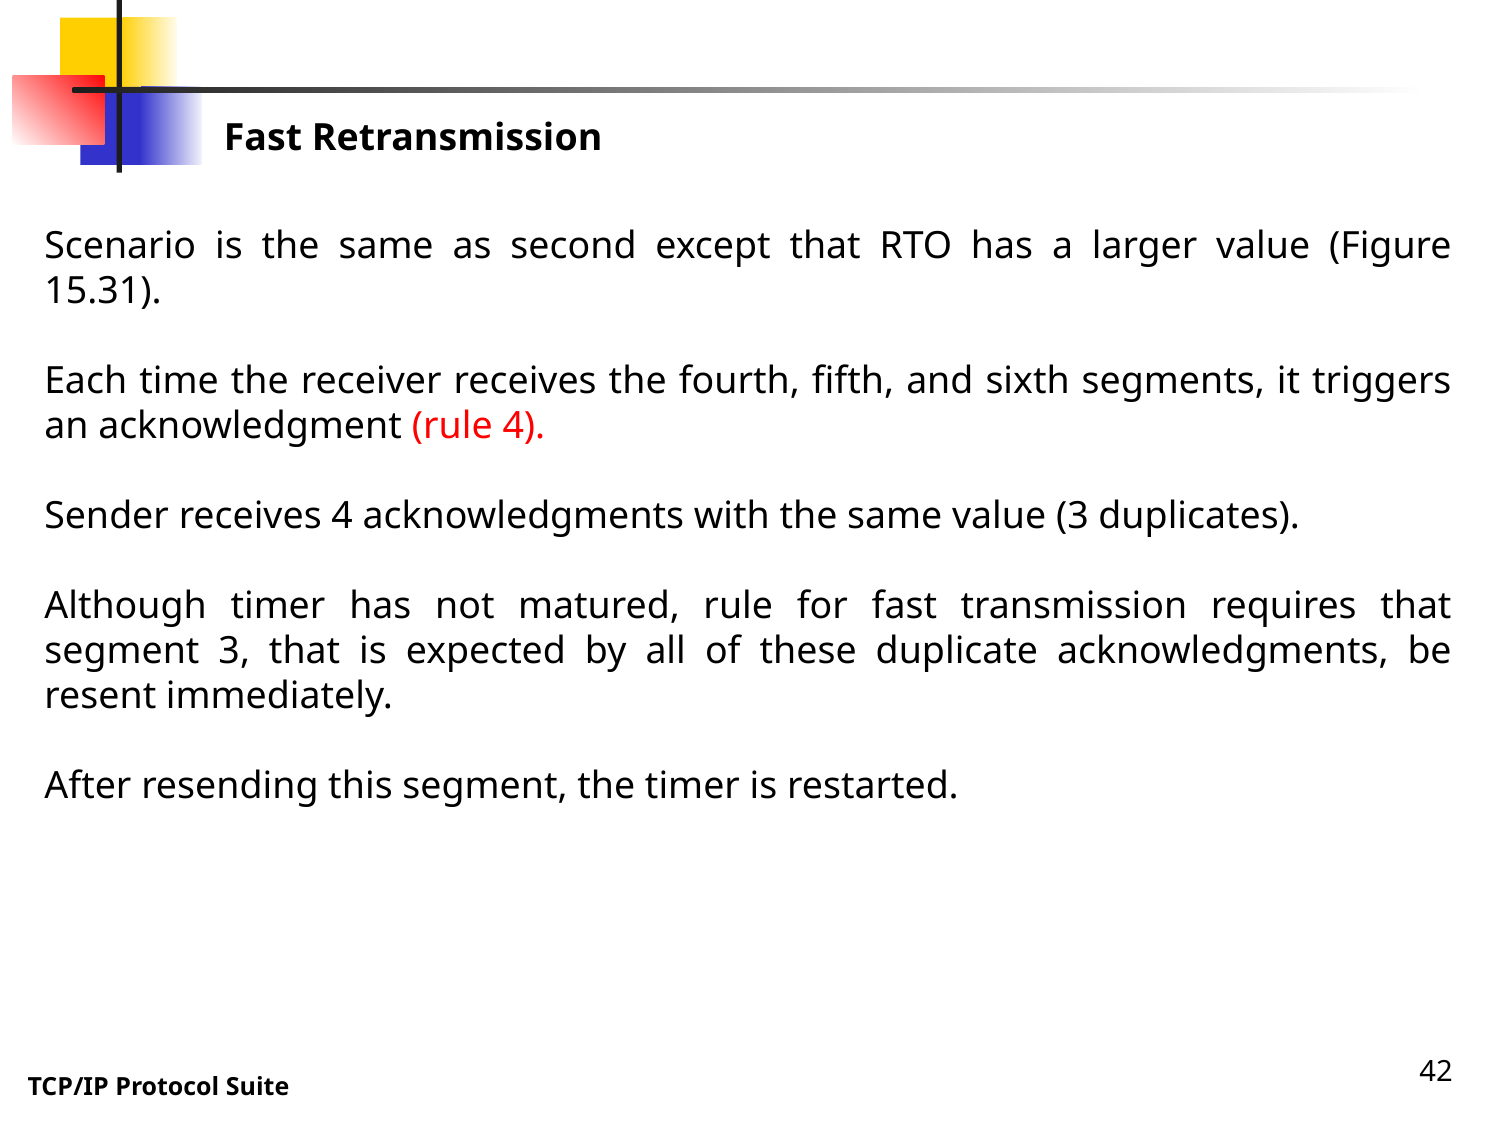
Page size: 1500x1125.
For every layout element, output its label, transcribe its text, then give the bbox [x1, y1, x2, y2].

text_box Fast Retransmission [209, 105, 618, 166]
slide_number 42 [1155, 1024, 1468, 1100]
text_box [116, 0, 122, 87]
text_box [116, 93, 122, 173]
text_box Scenario is the same as second except that RTO has a larger value (Figure 15.31). Each time the receiver receives the fourth, fifth, and sixth segments, it triggers an acknowledgment (rule 4). Sender receives 4 acknowledgments with the same value (3 duplicates). Although timer has not matured, rule for fast transmission requires that segment 3, that is expected by all of these duplicate acknowledgments, be resent immediately. After resending this segment, the timer is restarted. [29, 213, 1468, 814]
text_box [80, 93, 116, 165]
text_box [60, 17, 116, 86]
text_box [122, 93, 141, 165]
footer TCP/IP Protocol Suite [12, 1032, 488, 1108]
text_box [122, 17, 177, 86]
text_box [72, 87, 1423, 93]
text_box [141, 93, 202, 165]
text_box [12, 75, 105, 145]
